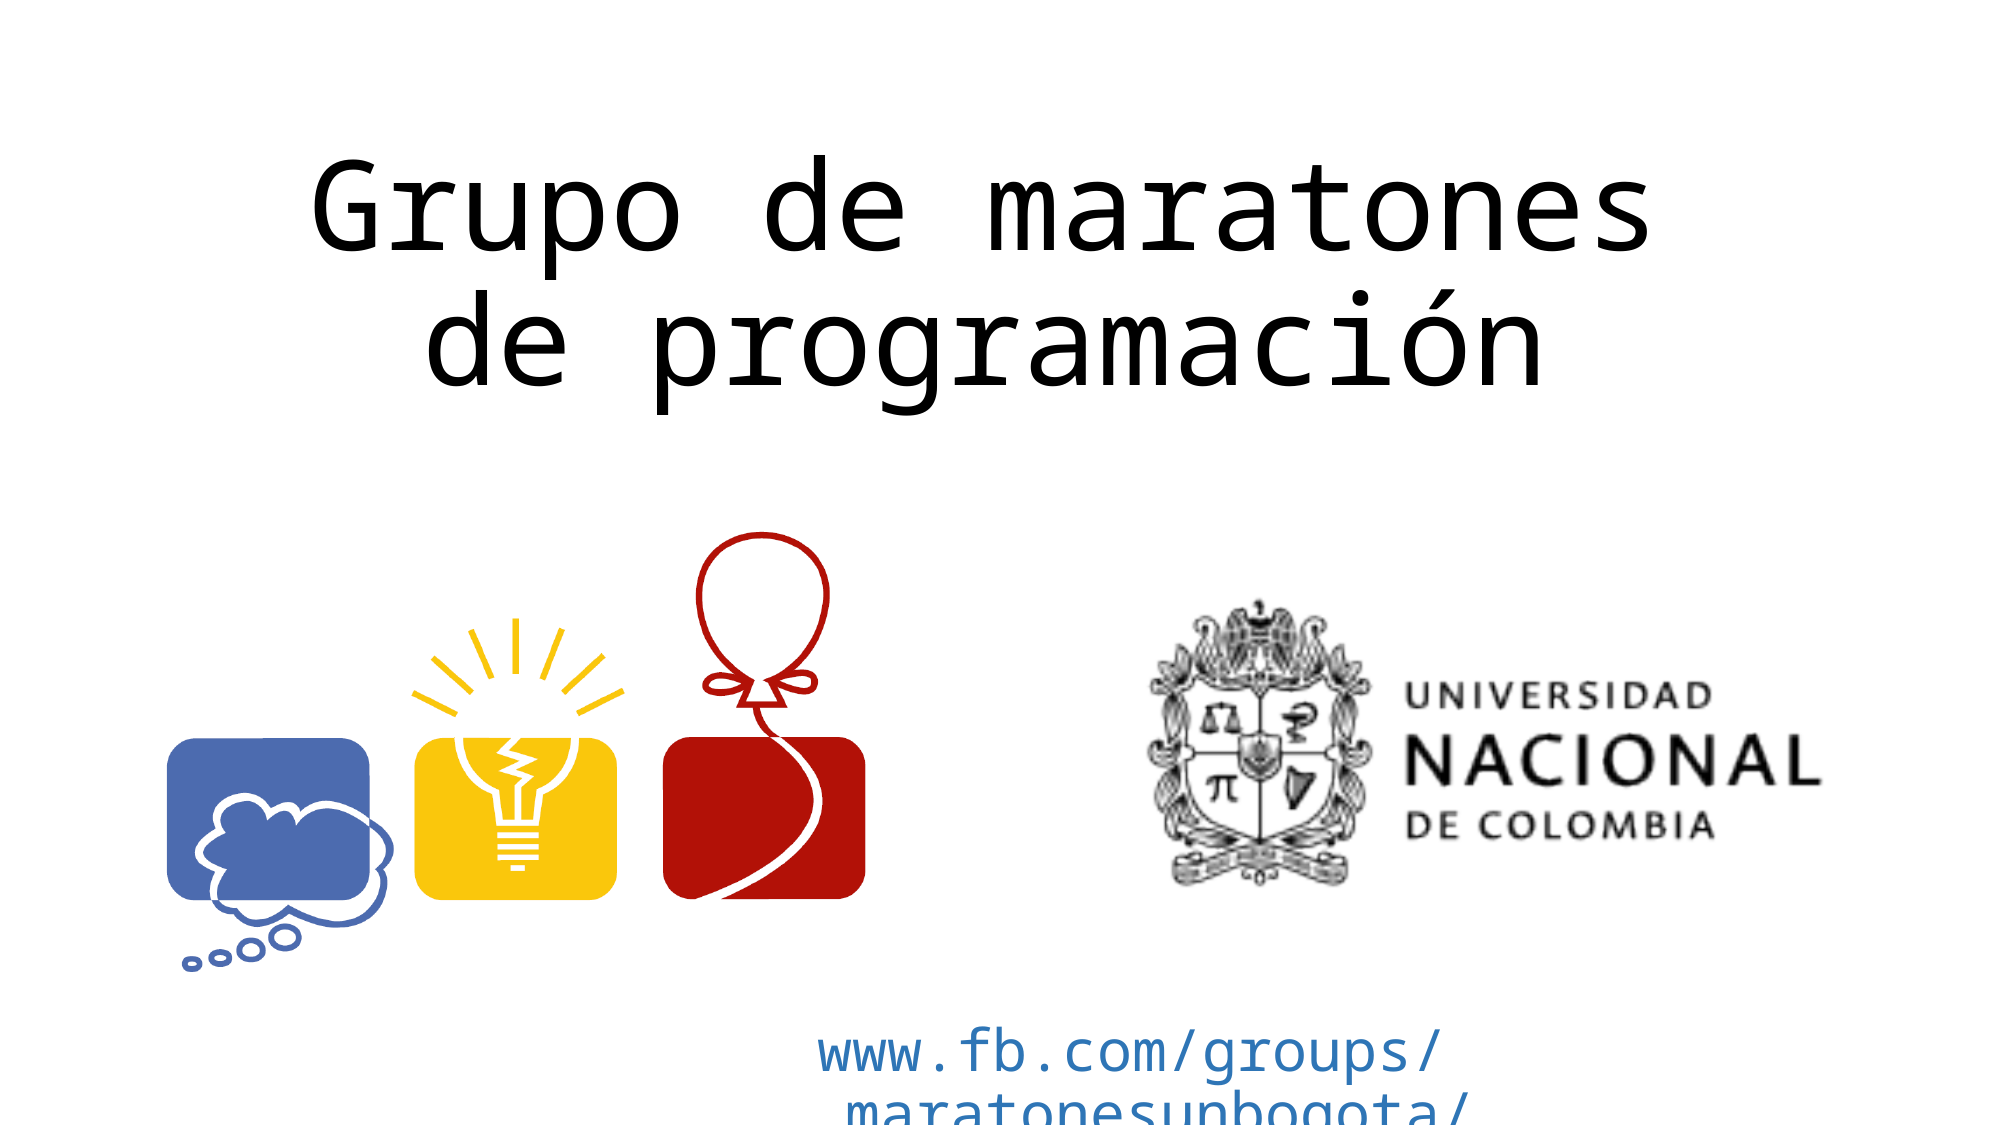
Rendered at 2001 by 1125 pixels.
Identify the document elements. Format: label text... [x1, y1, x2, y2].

picture [1078, 529, 1894, 958]
picture [165, 529, 869, 975]
title Grupo de maratones de programación [234, 82, 1735, 474]
text_box www.fb.com/groups/maratonesunbogota/ [797, 1036, 2000, 1125]
